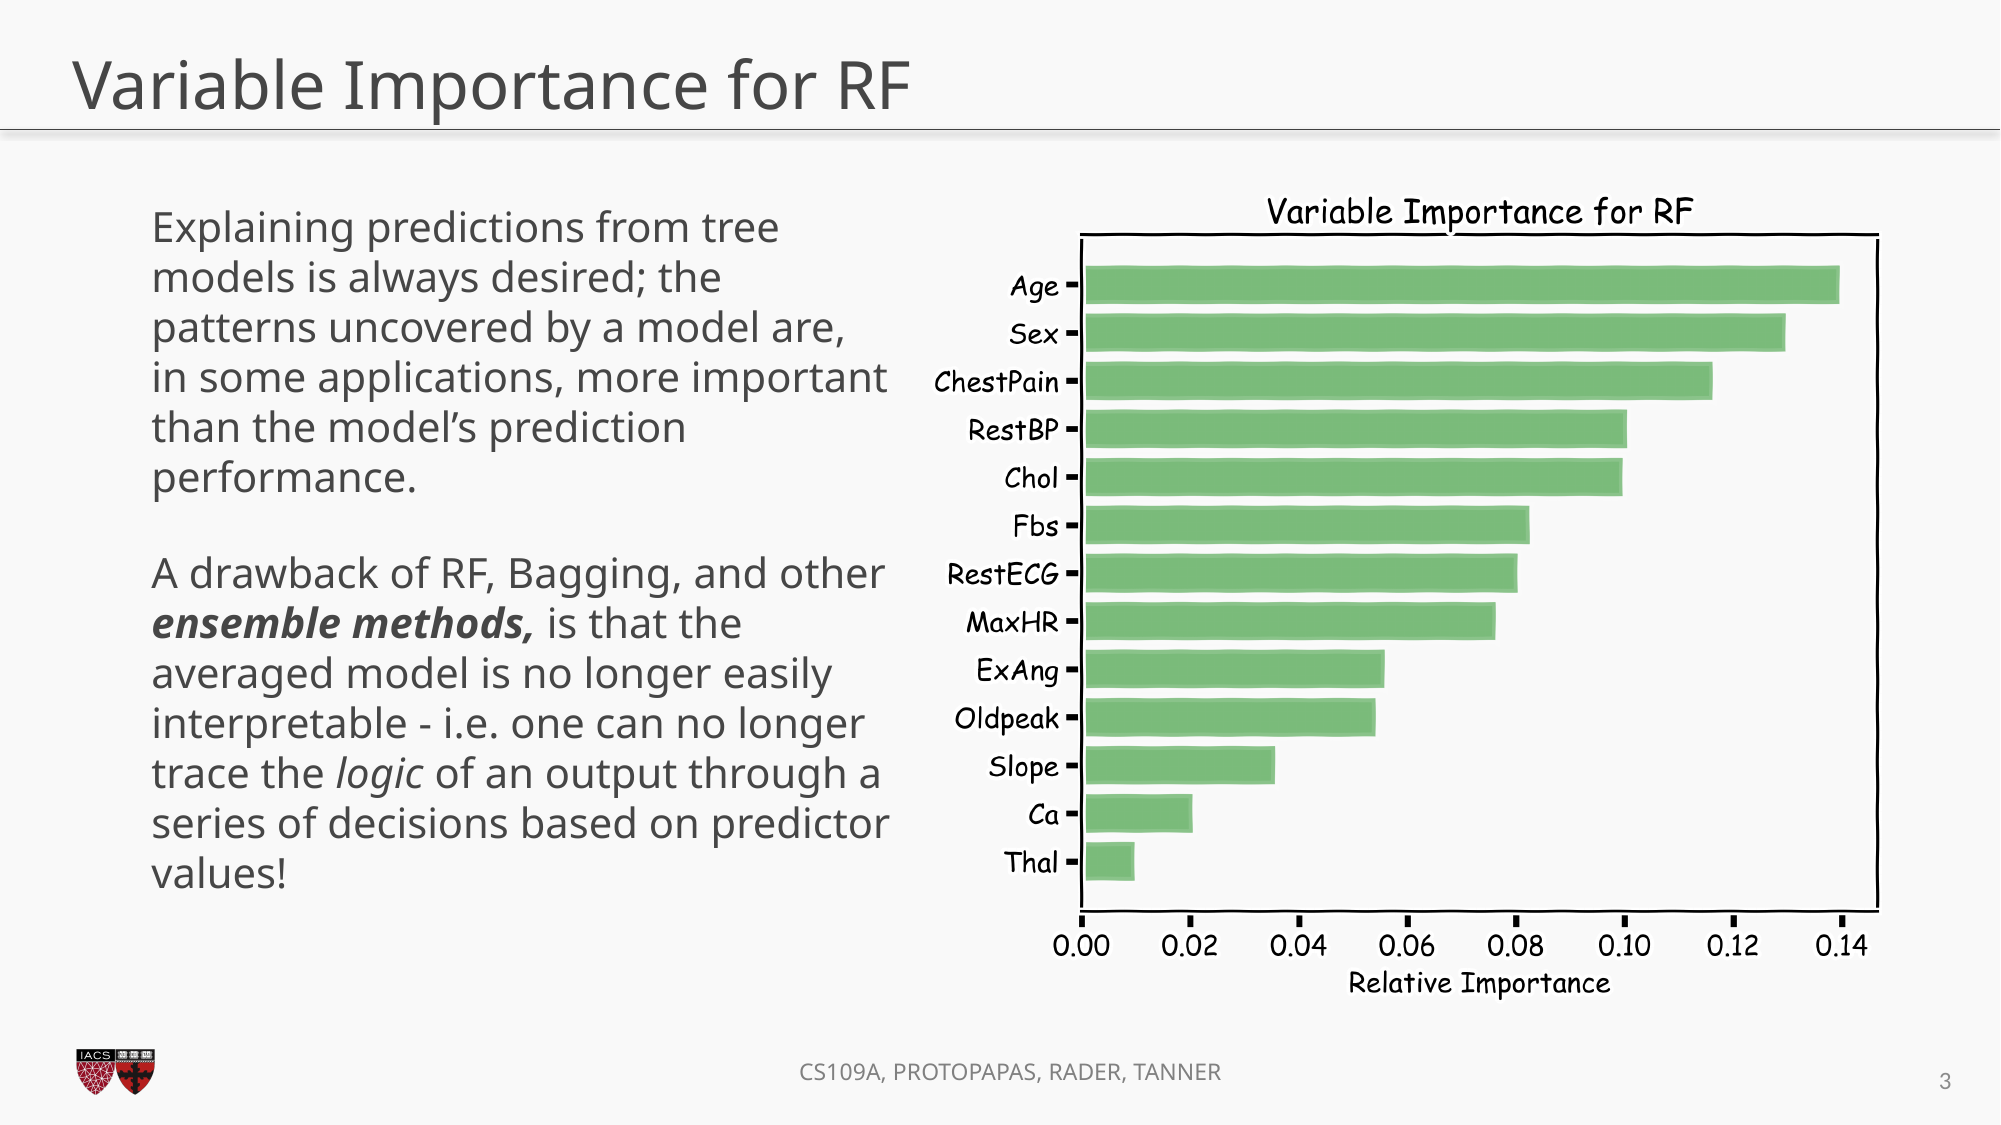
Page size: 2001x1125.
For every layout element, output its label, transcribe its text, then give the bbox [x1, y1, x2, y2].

title Variable Importance for RF [57, 35, 1943, 162]
list Explaining predictions from tree models is always desired; the patterns uncovered by a model are, in some applications, more important than the model’s prediction performance. A drawback of RF, Bagging, and other ensemble methods, is that the averaged model is no longer easily interpretable - i.e. one can no longer trace the logic of an output through a series of decisions based on predictor values! [136, 193, 848, 1050]
picture [75, 1049, 155, 1095]
picture [853, 115, 1991, 1111]
